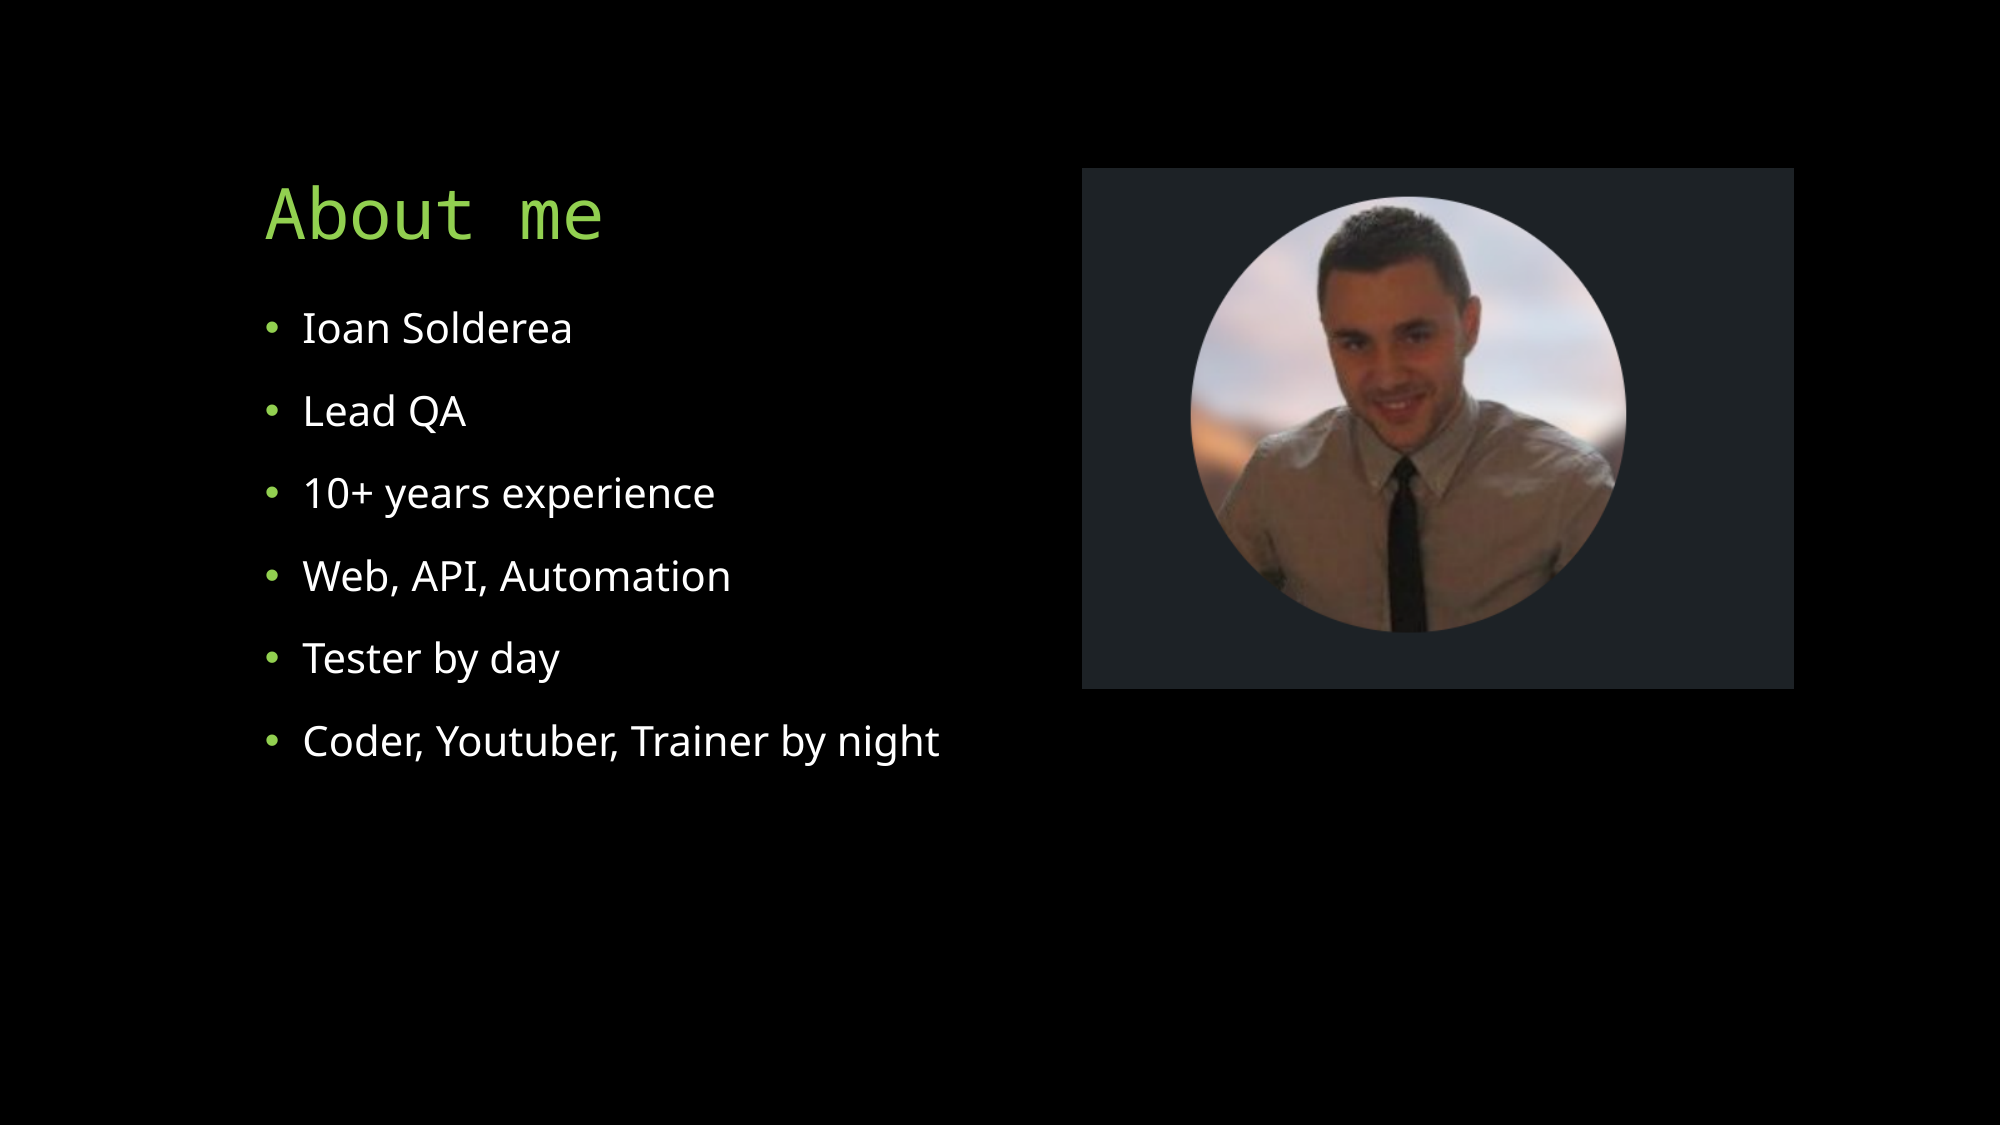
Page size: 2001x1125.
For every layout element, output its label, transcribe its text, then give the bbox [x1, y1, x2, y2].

picture [1082, 168, 1794, 689]
list Ioan Solderea Lead QA 10+ years experience Web, API, Automation Tester by day Coder, Youtuber, Trainer by night [249, 299, 1750, 1000]
title About me [249, 75, 1750, 263]
